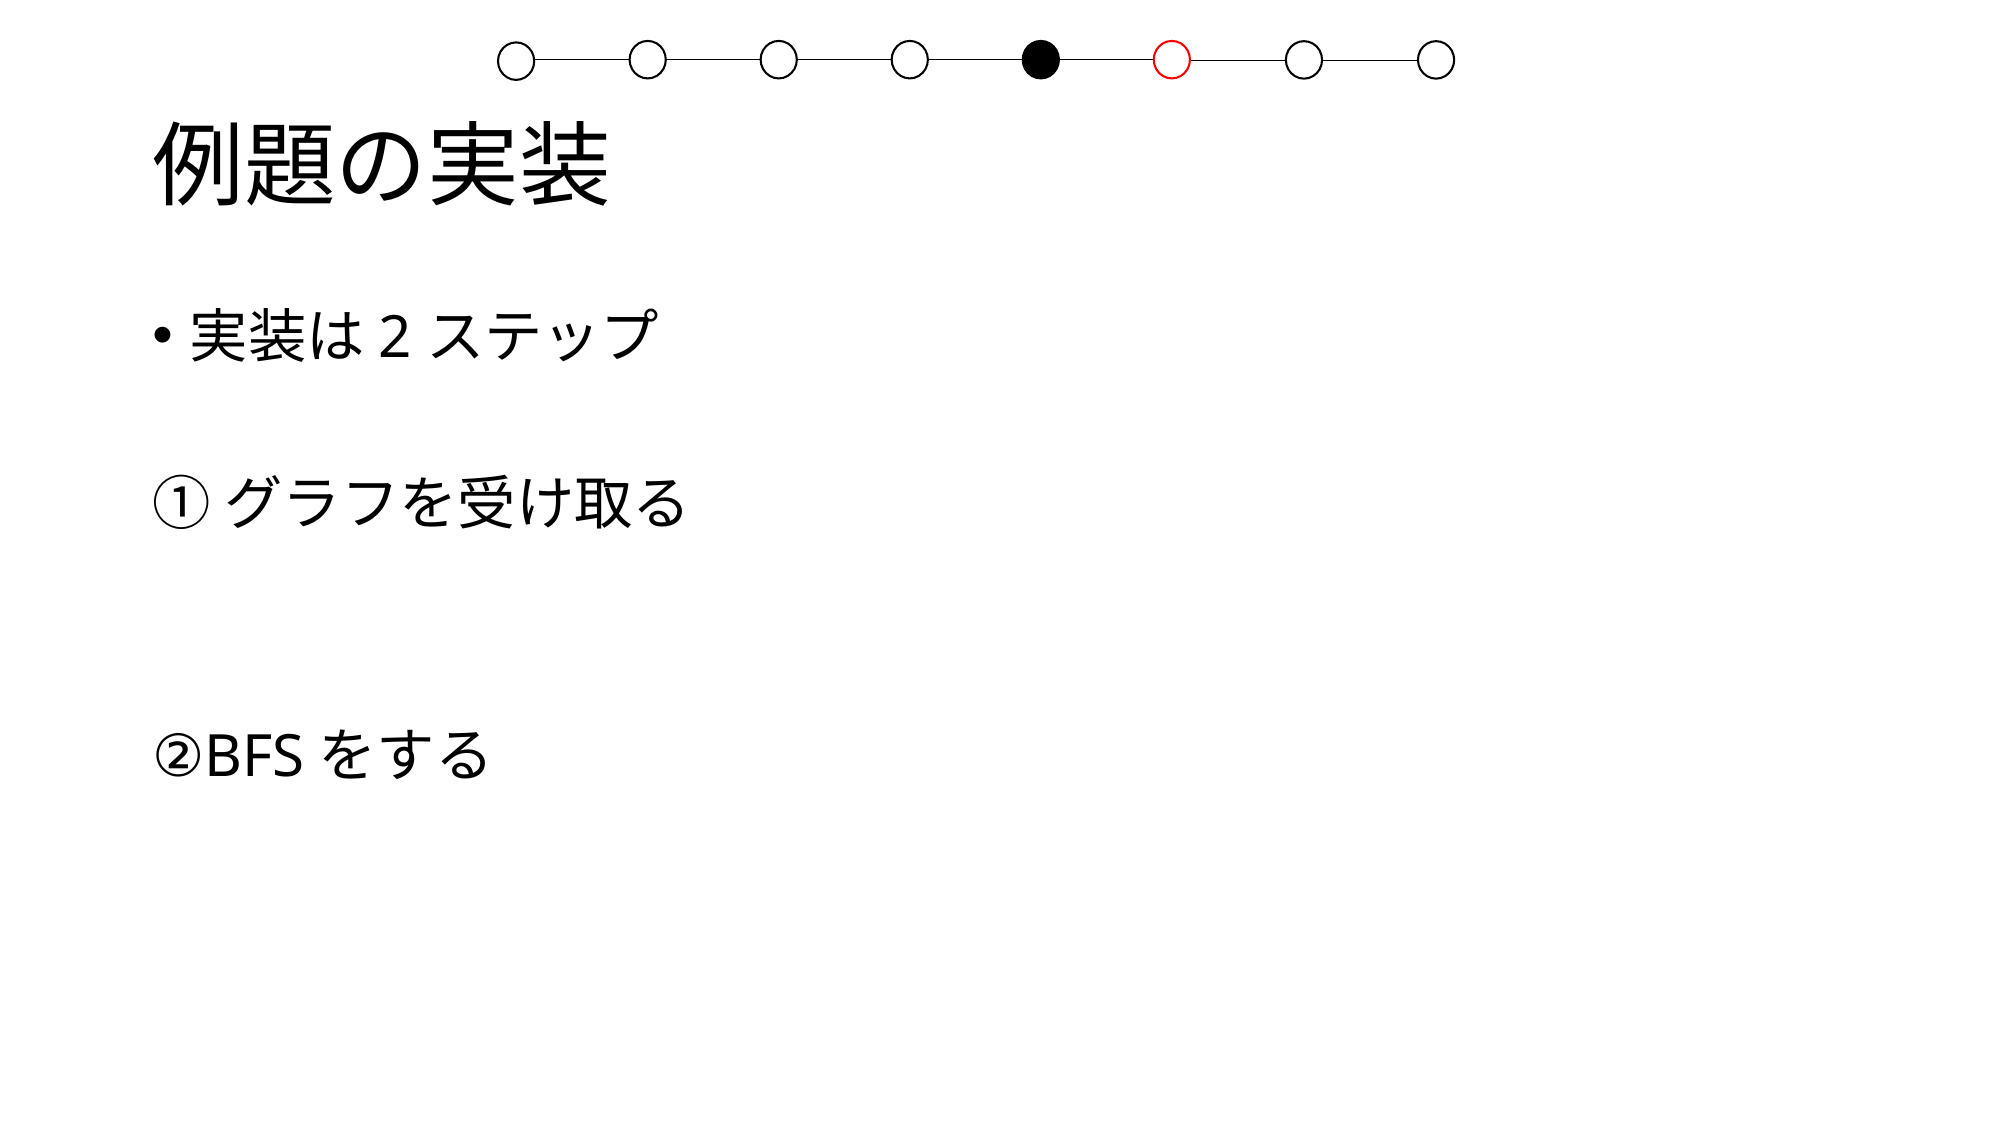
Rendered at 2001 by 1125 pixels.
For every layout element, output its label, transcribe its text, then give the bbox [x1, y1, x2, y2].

text_box [1152, 39, 1192, 80]
text_box [1021, 39, 1060, 80]
text_box [496, 41, 536, 81]
text_box [1416, 40, 1456, 80]
text_box [890, 39, 929, 80]
text_box [759, 39, 798, 80]
list 実装は2ステップ ①グラフを受け取る ②BFSをする [137, 299, 1863, 1014]
title 例題の実装 [137, 59, 1863, 278]
text_box [1284, 40, 1324, 80]
text_box [628, 39, 667, 80]
